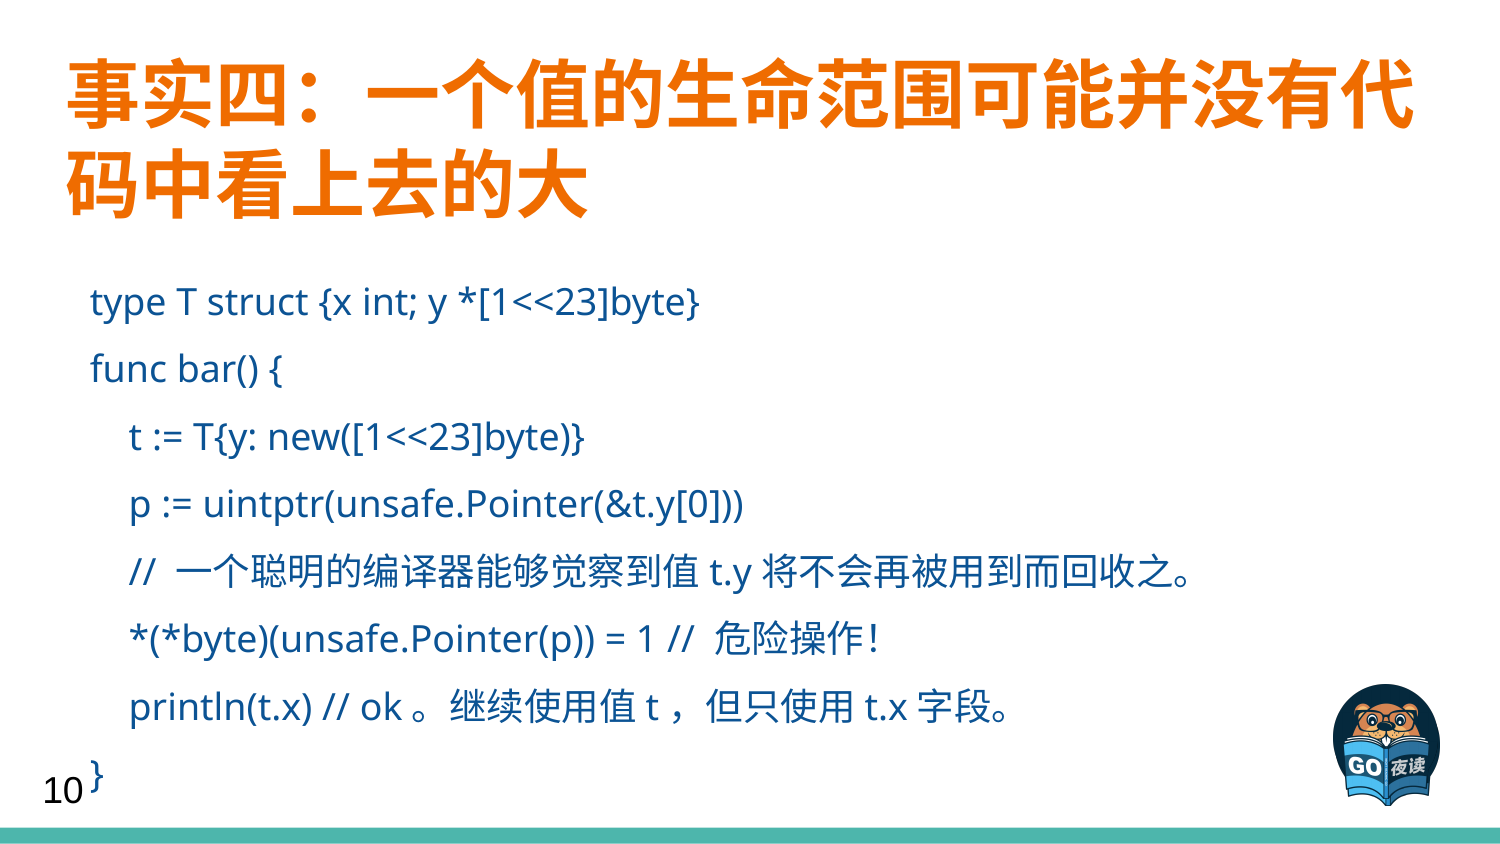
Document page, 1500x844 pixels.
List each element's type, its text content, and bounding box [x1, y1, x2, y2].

text_box type T struct {x int; y *[1<<23]byte} func bar() { t := T{y: new([1<<23]byte)} p := uintptr(unsafe.Pointer(&t.y[0])) // 一个聪明的编译器能够觉察到值t.y将不会再被用到而回收之。 *(*byte)(unsafe.Pointer(p)) = 1 // 危险操作！ println(t.x) // ok。继续使用值t，但只使用t.x字段。 } [74, 240, 1425, 781]
picture [1333, 684, 1440, 806]
text_box <number> [27, 756, 118, 821]
text_box 事实四：一个值的生命范围可能并没有代码中看上去的大 [51, 33, 1449, 149]
